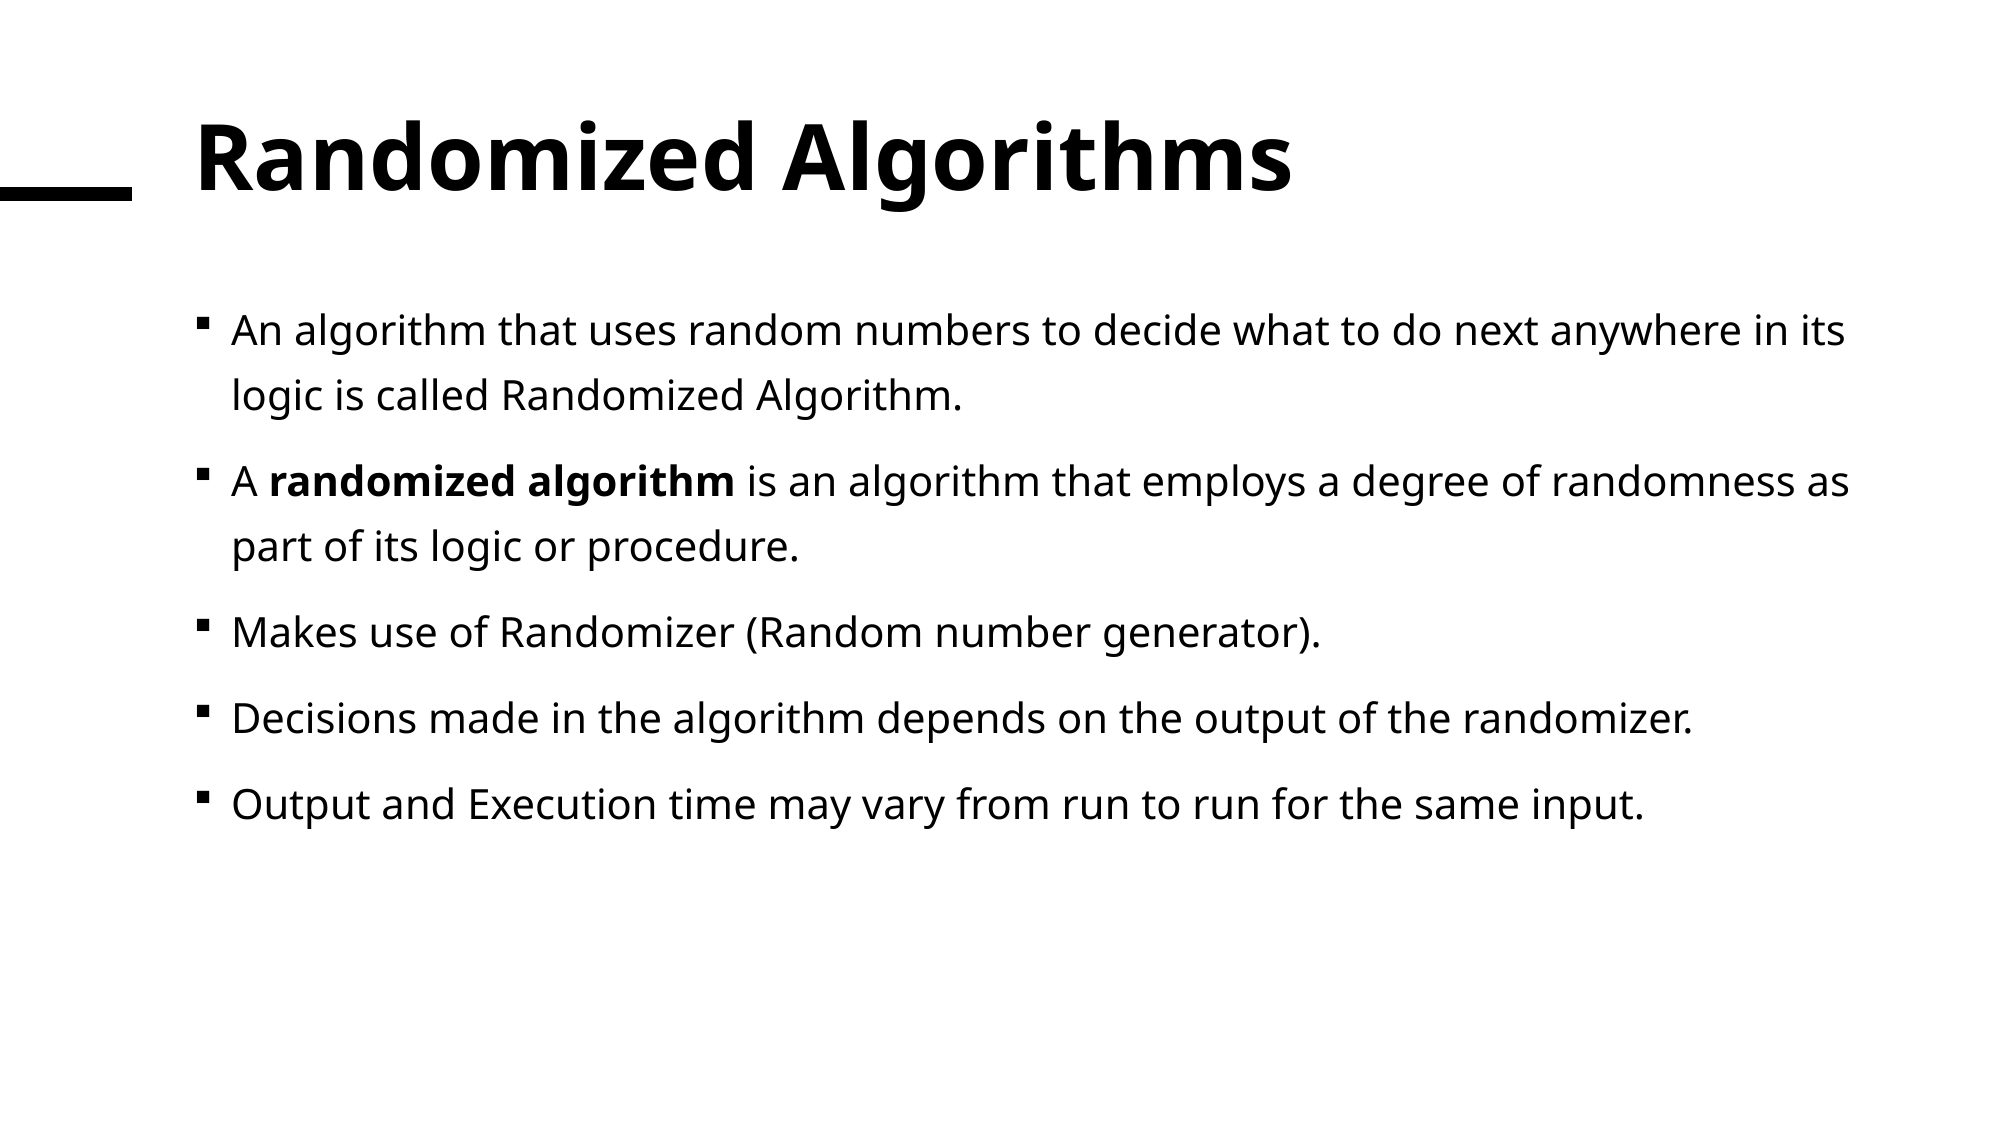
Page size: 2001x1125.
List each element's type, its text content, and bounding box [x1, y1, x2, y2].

list An algorithm that uses random numbers to decide what to do next anywhere in its logic is called Randomized Algorithm. A randomized algorithm is an algorithm that employs a degree of randomness as part of its logic or procedure. Makes use of Randomizer (Random number generator). Decisions made in the algorithm depends on the output of the randomizer. Output and Execution time may vary from run to run for the same input. [178, 281, 1904, 1032]
title Randomized Algorithms [178, 108, 1807, 222]
